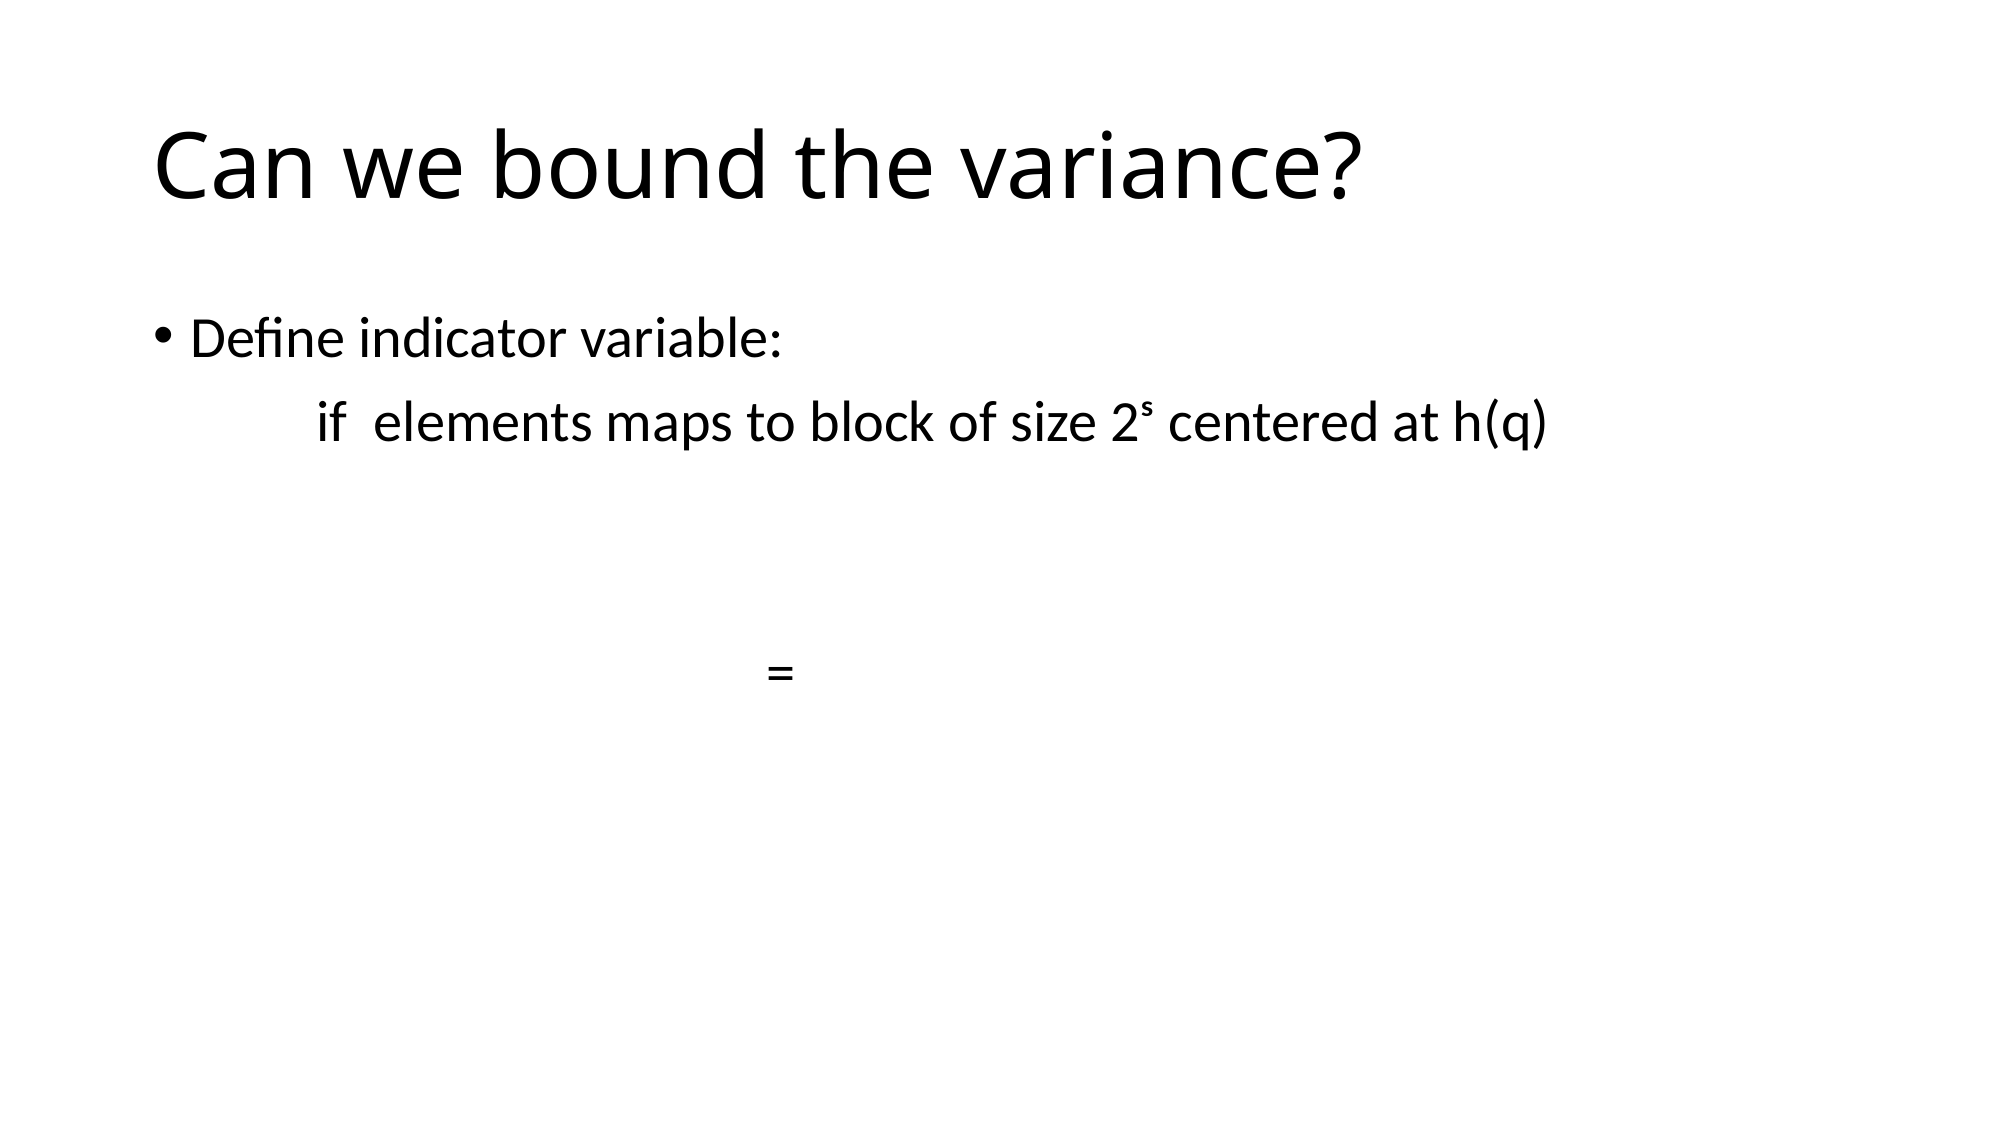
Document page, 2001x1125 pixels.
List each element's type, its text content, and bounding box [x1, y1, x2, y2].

title Can we bound the variance? [137, 59, 1863, 278]
